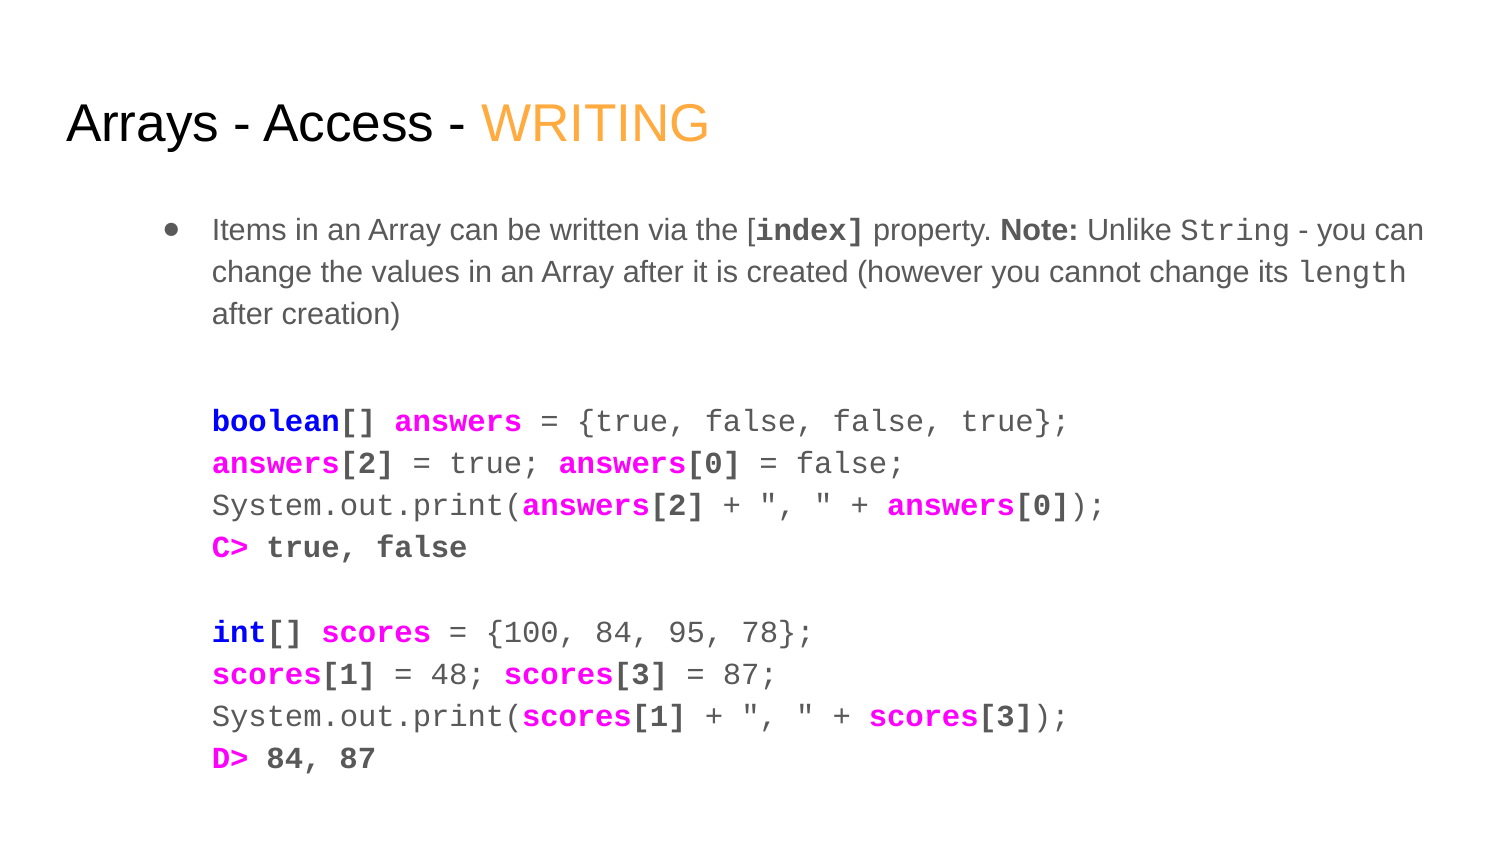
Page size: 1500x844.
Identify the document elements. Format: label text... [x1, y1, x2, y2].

list Items in an Array can be written via the [index] property. Note: Unlike String - you can change the values in an Array after it is created (however you cannot change its length after creation) boolean[] answers = {true, false, false, true}; answers[2] = true; answers[0] = false; System.out.print(answers[2] + ", " + answers[0]); C> true, false int[] scores = {100, 84, 95, 78}; scores[1] = 48; scores[3] = 87; System.out.print(scores[1] + ", " + scores[3]); D> 84, 87 [127, 189, 1449, 790]
title Arrays - Access - WRITING [51, 72, 1449, 167]
